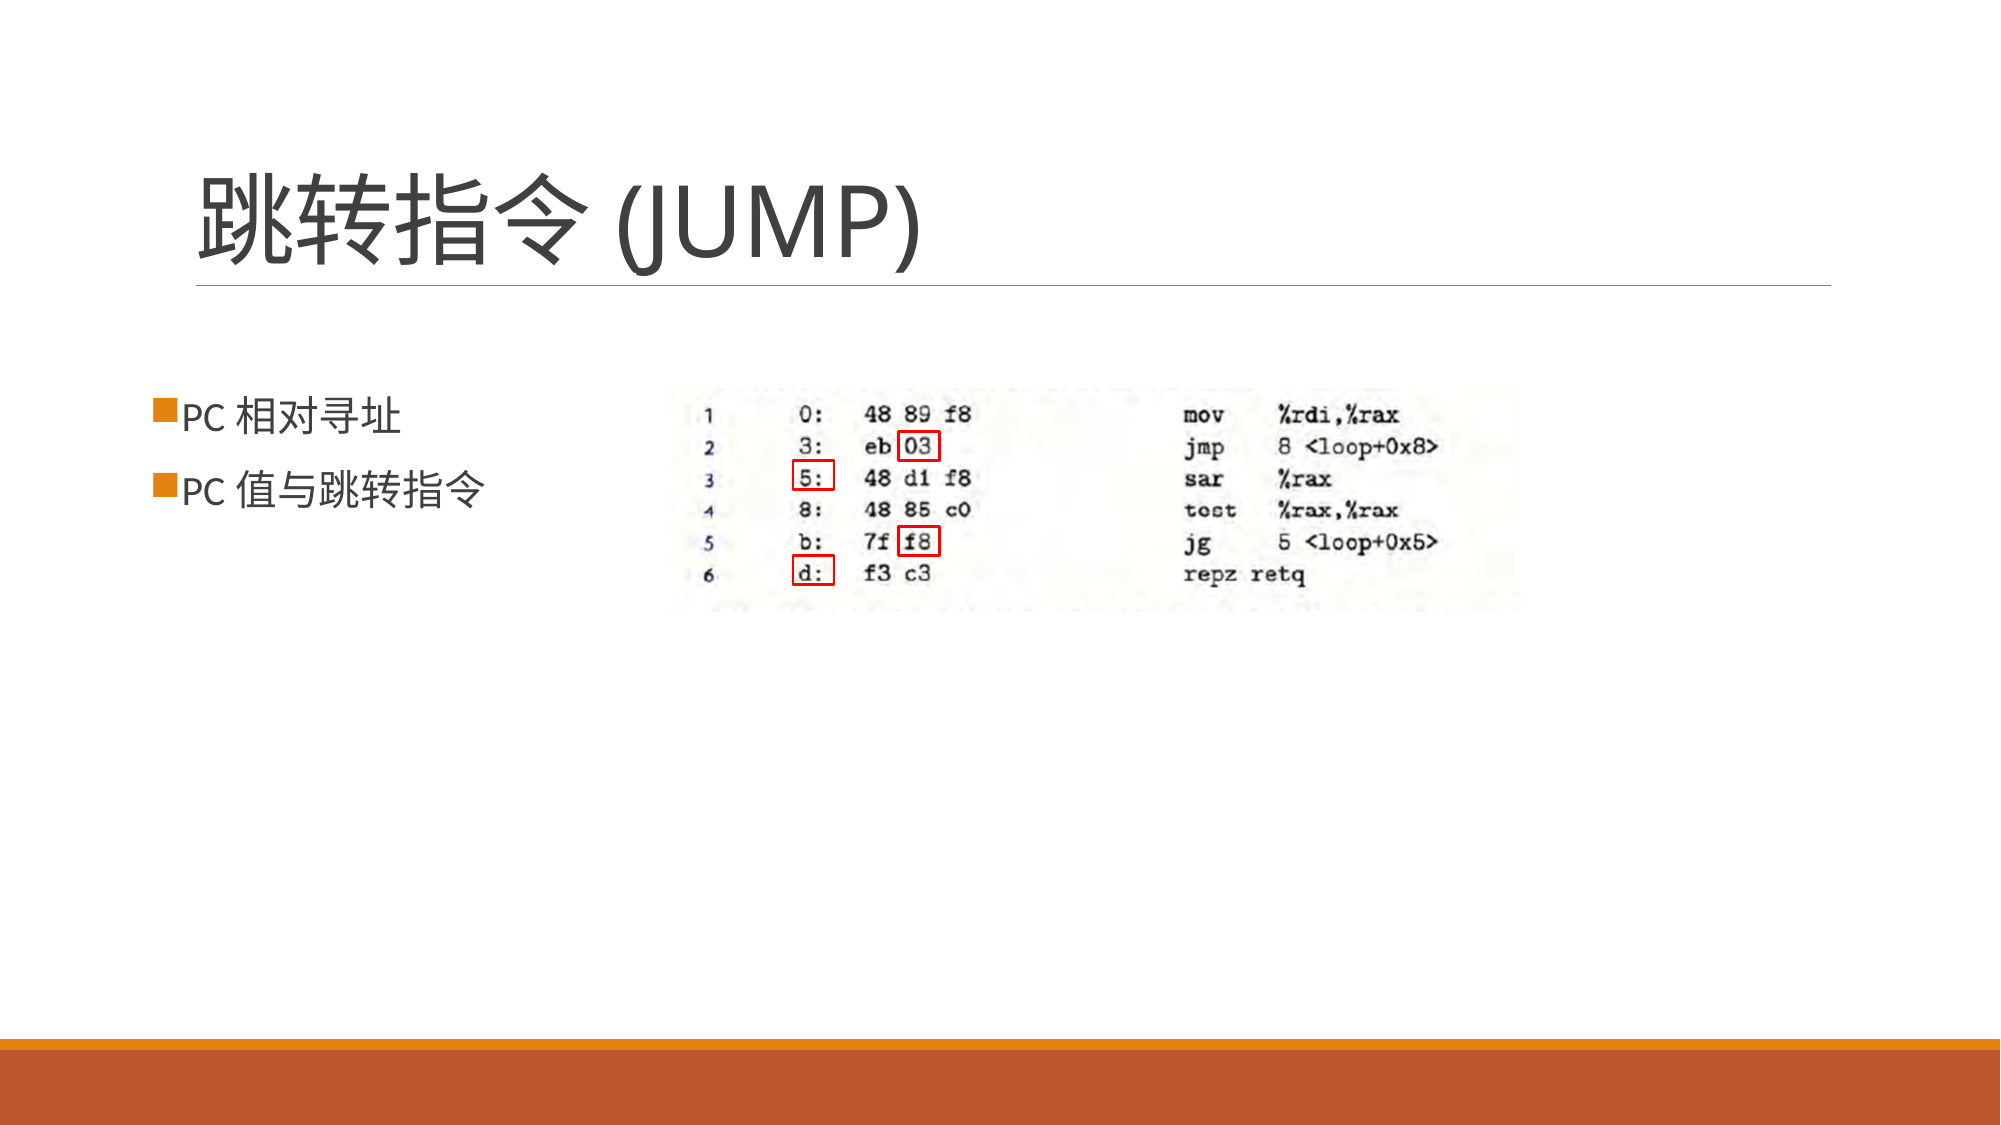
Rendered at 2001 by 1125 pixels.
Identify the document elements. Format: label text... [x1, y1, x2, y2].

picture [670, 387, 1522, 612]
title 跳转指令(JUMP) [180, 47, 1830, 285]
list PC相对寻址 PC值与跳转指令 [149, 388, 1850, 950]
